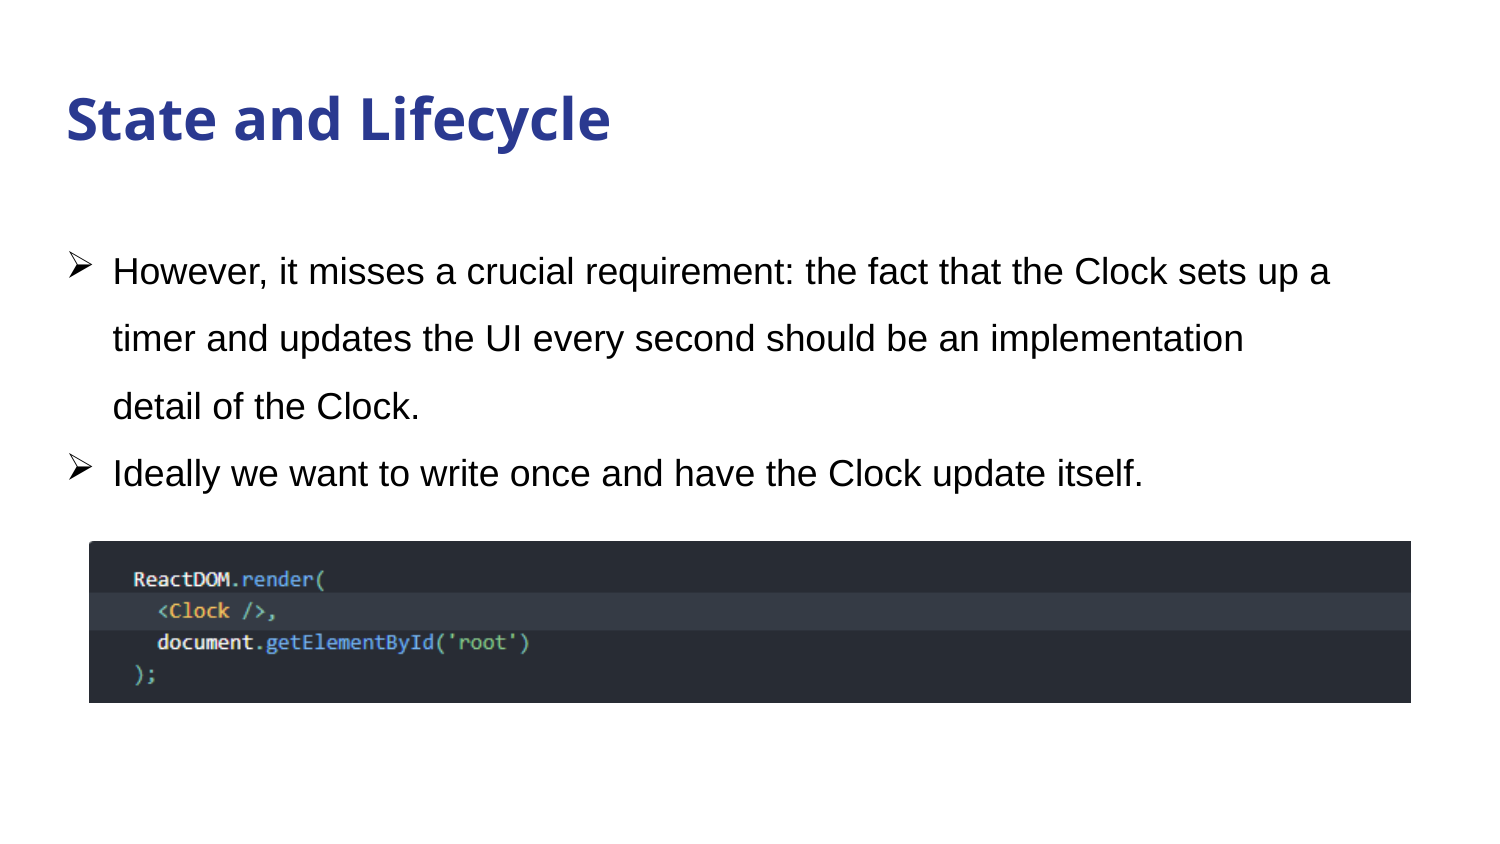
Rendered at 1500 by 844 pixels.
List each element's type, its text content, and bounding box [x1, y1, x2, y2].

title State and Lifecycle [51, 67, 1449, 167]
text_box However, it misses a crucial requirement: the fact that the Clock sets up a timer and updates the UI every second should be an implementation detail of the Clock. Ideally we want to write once and have the Clock update itself. [51, 216, 1349, 582]
picture [89, 541, 1411, 704]
